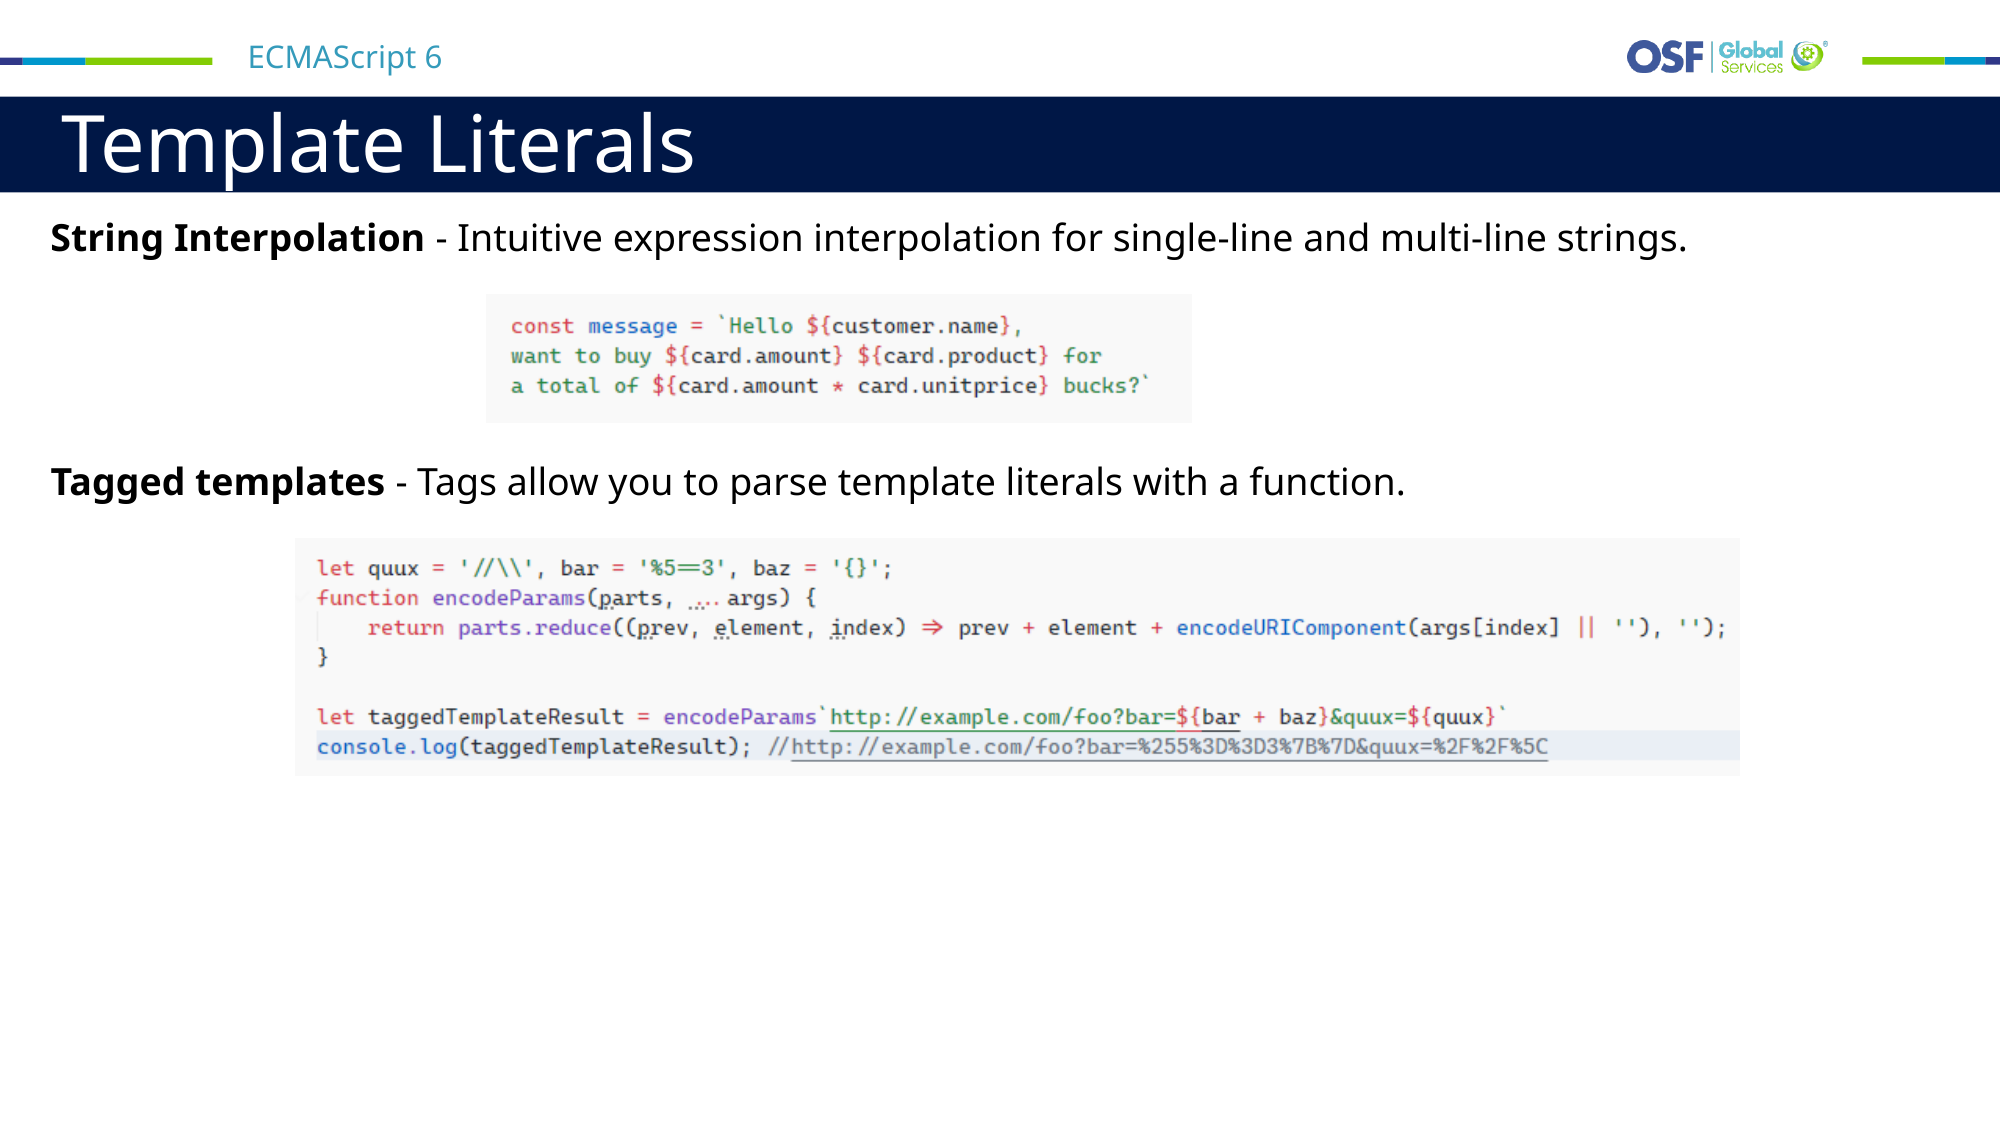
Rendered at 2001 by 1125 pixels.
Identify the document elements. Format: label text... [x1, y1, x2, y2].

title Template Literals [0, 96, 2000, 193]
picture [295, 538, 1740, 776]
picture [486, 294, 1192, 423]
picture [1627, 40, 1828, 73]
text_box String Interpolation - Intuitive expression interpolation for single-line and multi-line strings. [35, 206, 2000, 266]
list ECMAScript 6 [232, 34, 1445, 83]
text_box Tagged templates - Tags allow you to parse template literals with a function. [35, 450, 2000, 511]
